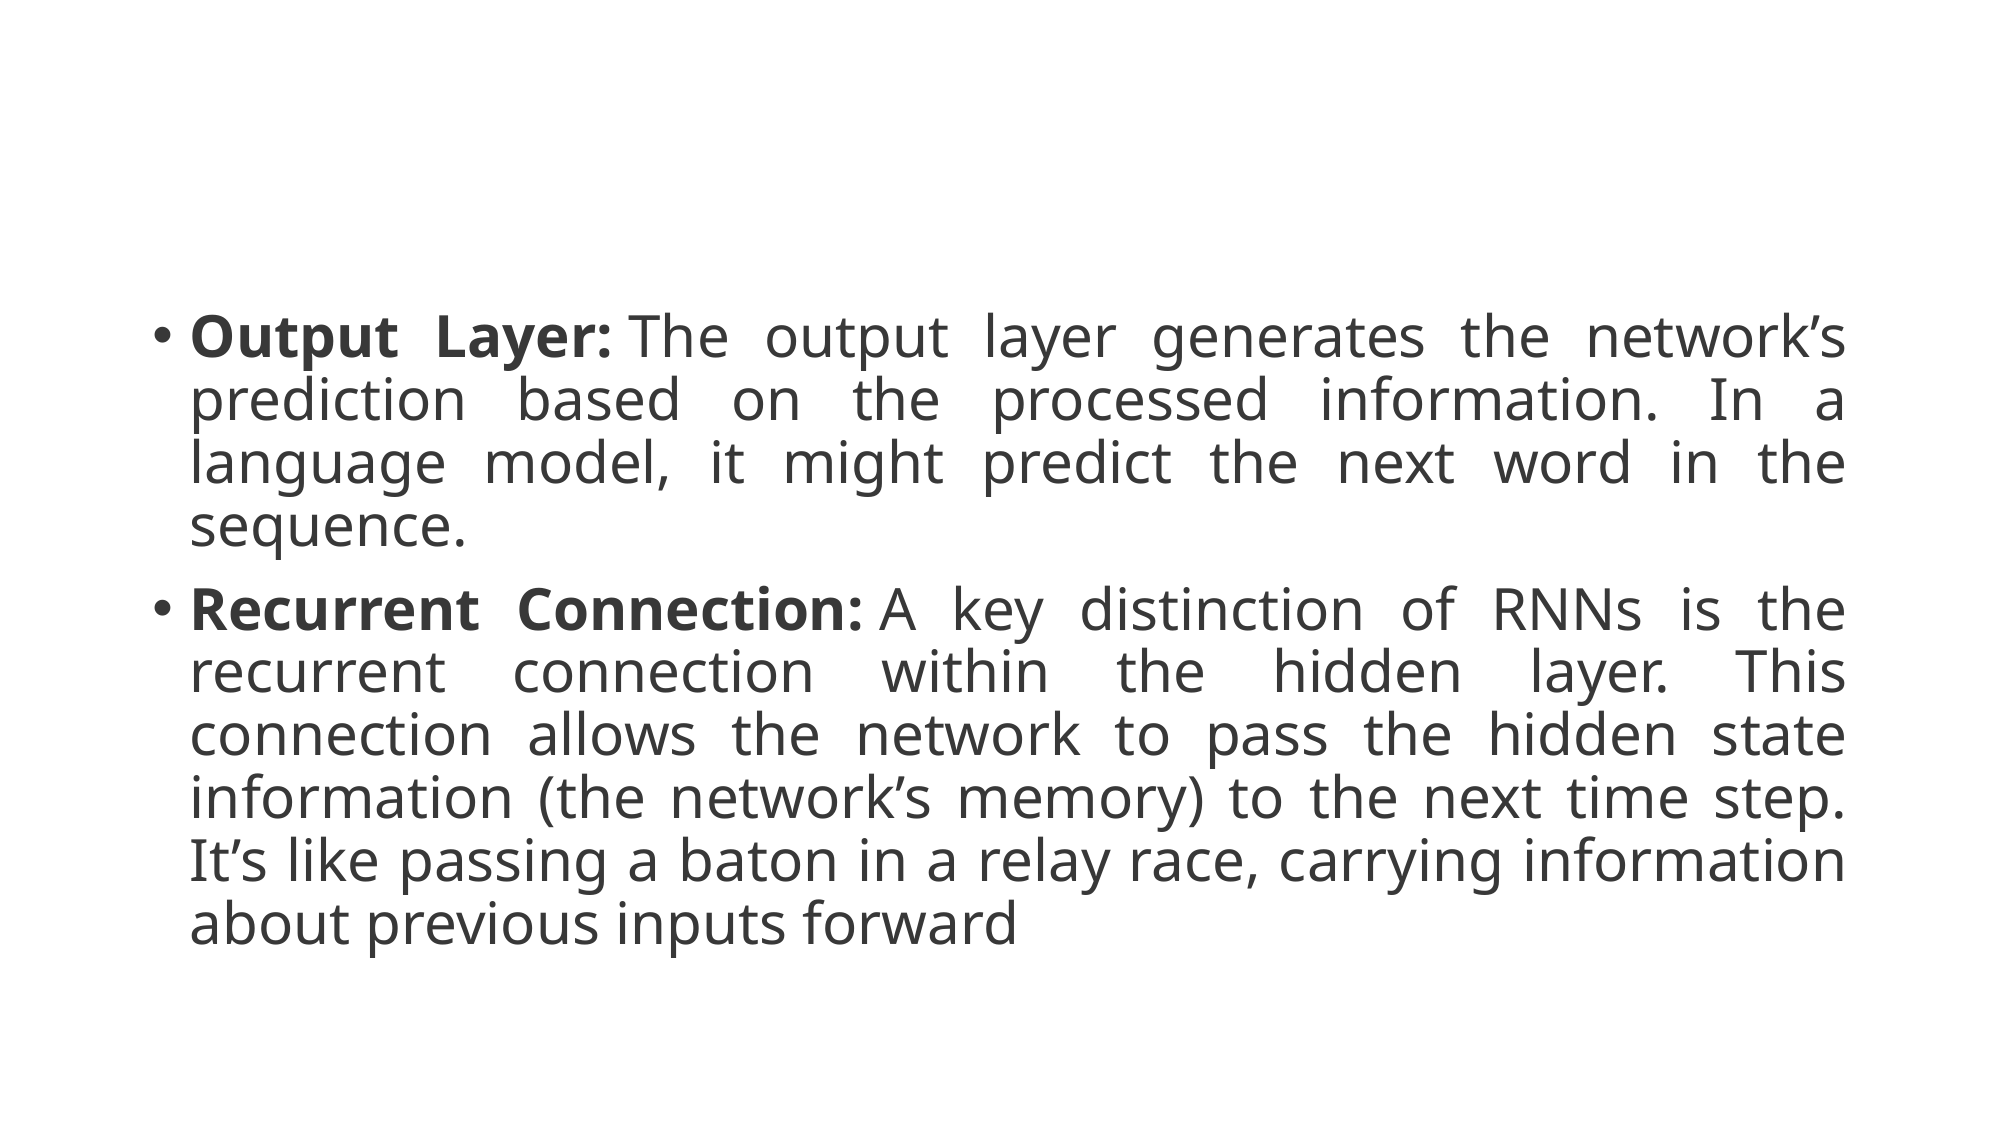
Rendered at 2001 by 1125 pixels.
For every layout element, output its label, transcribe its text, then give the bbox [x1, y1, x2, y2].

list Output Layer: The output layer generates the network’s prediction based on the processed information. In a language model, it might predict the next word in the sequence. Recurrent Connection: A key distinction of RNNs is the recurrent connection within the hidden layer. This connection allows the network to pass the hidden state information (the network’s memory) to the next time step. It’s like passing a baton in a relay race, carrying information about previous inputs forward [137, 299, 1863, 1014]
